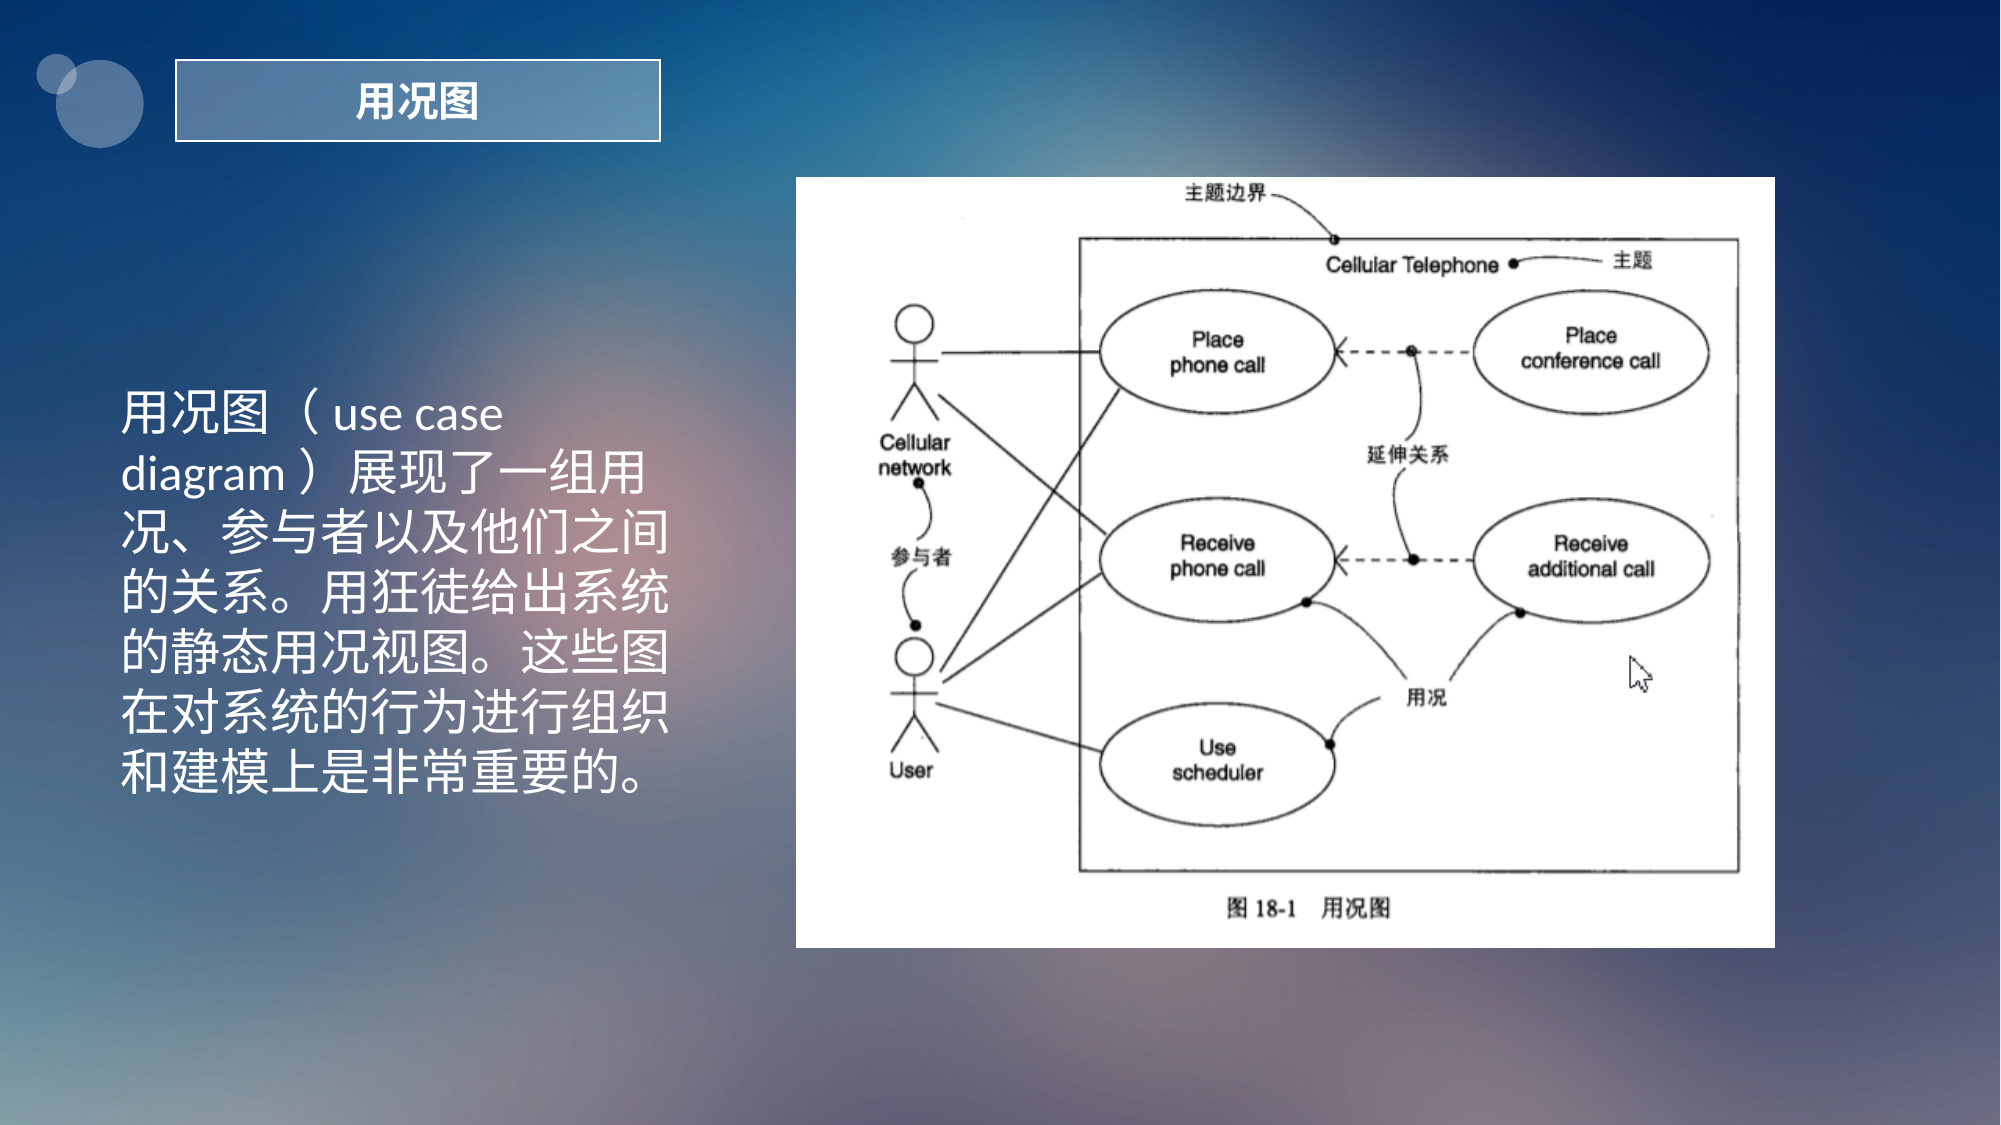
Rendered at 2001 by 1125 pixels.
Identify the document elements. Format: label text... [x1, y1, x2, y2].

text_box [36, 53, 144, 149]
text_box [175, 133, 661, 142]
text_box 用况图 [161, 67, 675, 133]
picture [0, 0, 2001, 1125]
text_box [175, 59, 661, 67]
text_box 用况图（use case diagram）展现了一组用况、参与者以及他们之间的关系。用狂徒给出系统的静态用况视图。这些图在对系统的行为进行组织和建模上是非常重要的。 [106, 373, 689, 808]
